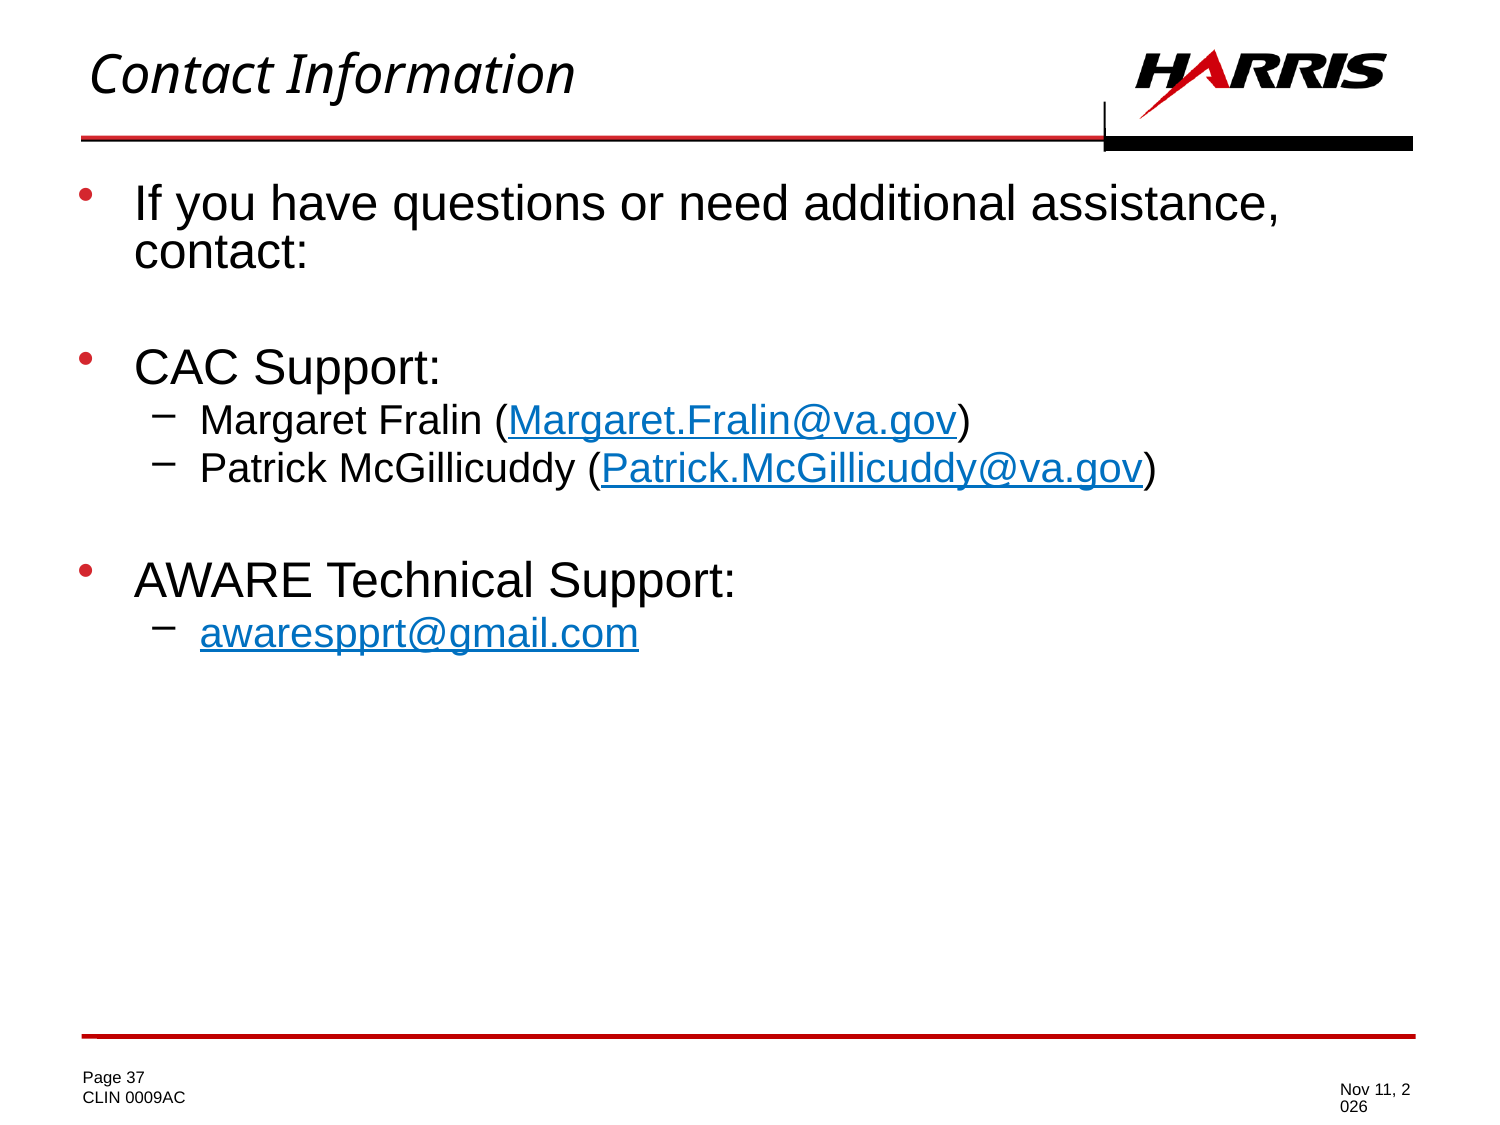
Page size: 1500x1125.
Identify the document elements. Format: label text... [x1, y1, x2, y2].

list If you have questions or need additional assistance, contact: CAC Support: Margaret Fralin (Margaret.Fralin@va.gov) Patrick McGillicuddy (Patrick.McGillicuddy@va.gov) AWARE Technical Support: awarespprt@gmail.com [62, 174, 1432, 1020]
picture [1135, 49, 1387, 119]
title Contact Information [73, 27, 962, 117]
slide_number 10-Jul-15 [1324, 1066, 1435, 1111]
